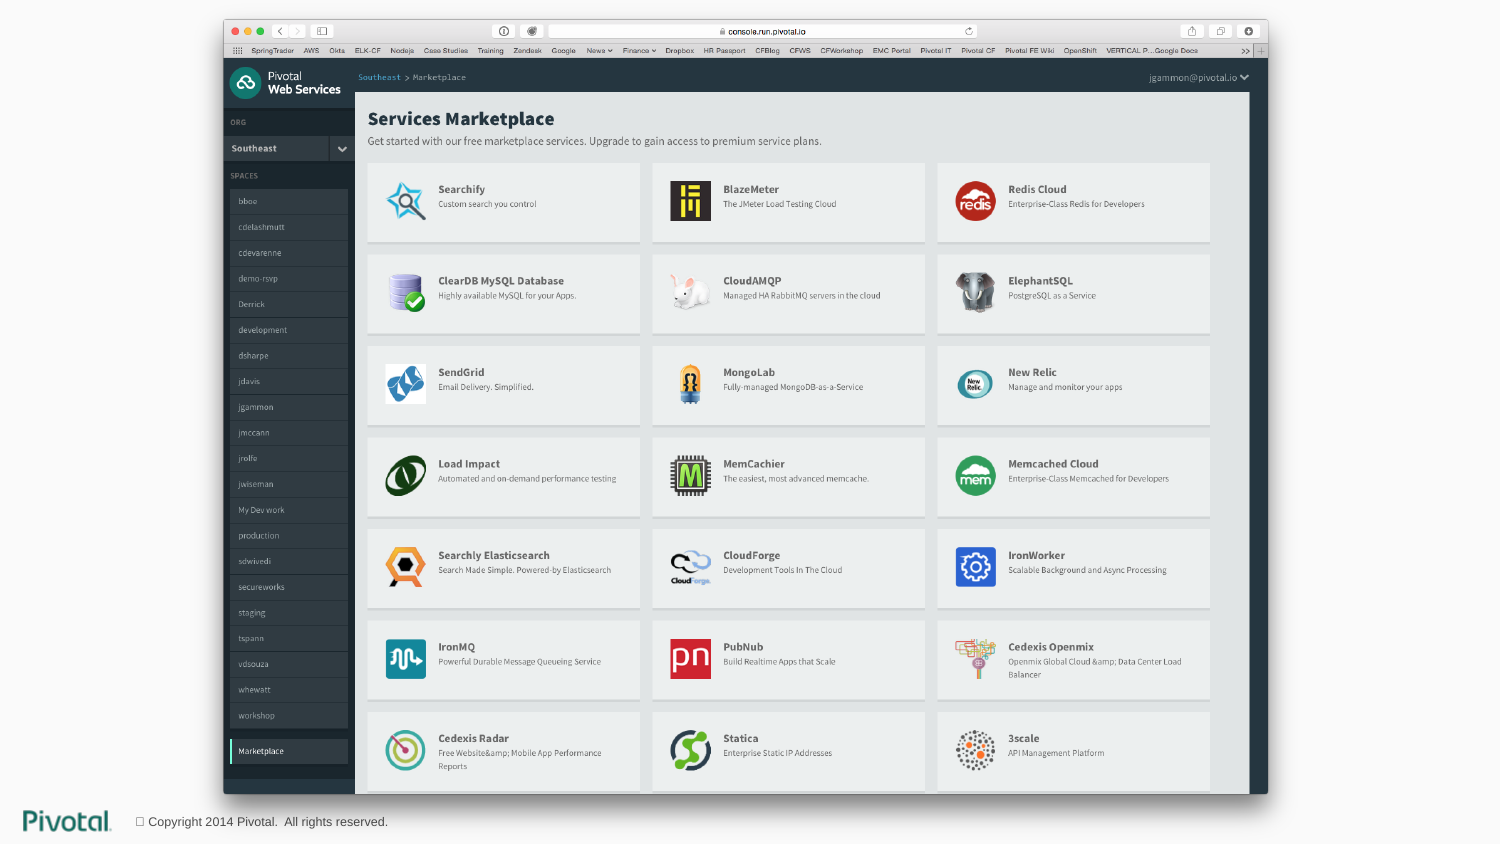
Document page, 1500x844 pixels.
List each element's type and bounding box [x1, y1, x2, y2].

picture [188, 0, 1303, 844]
picture [0, 790, 144, 844]
